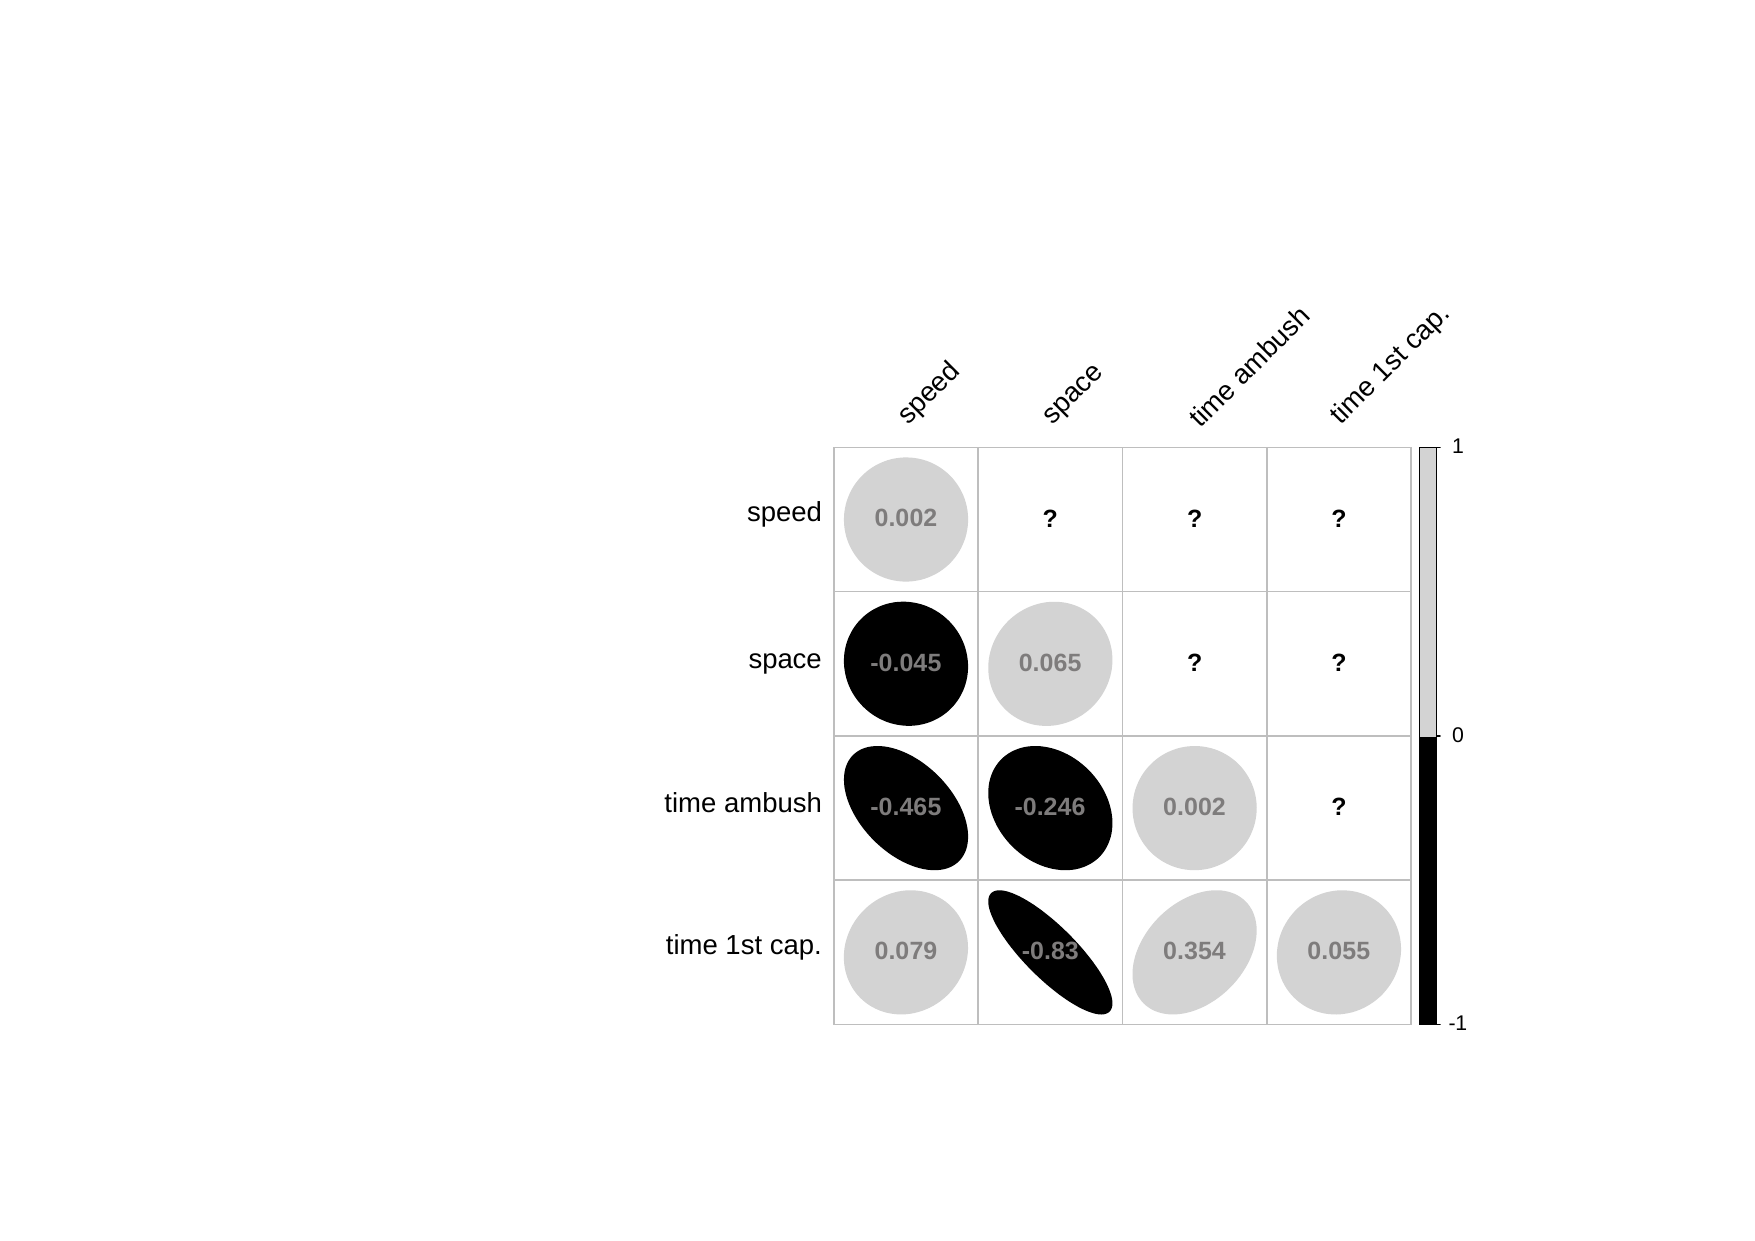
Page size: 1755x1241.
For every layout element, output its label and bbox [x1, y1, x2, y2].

text_box [127, 169, 1628, 1071]
